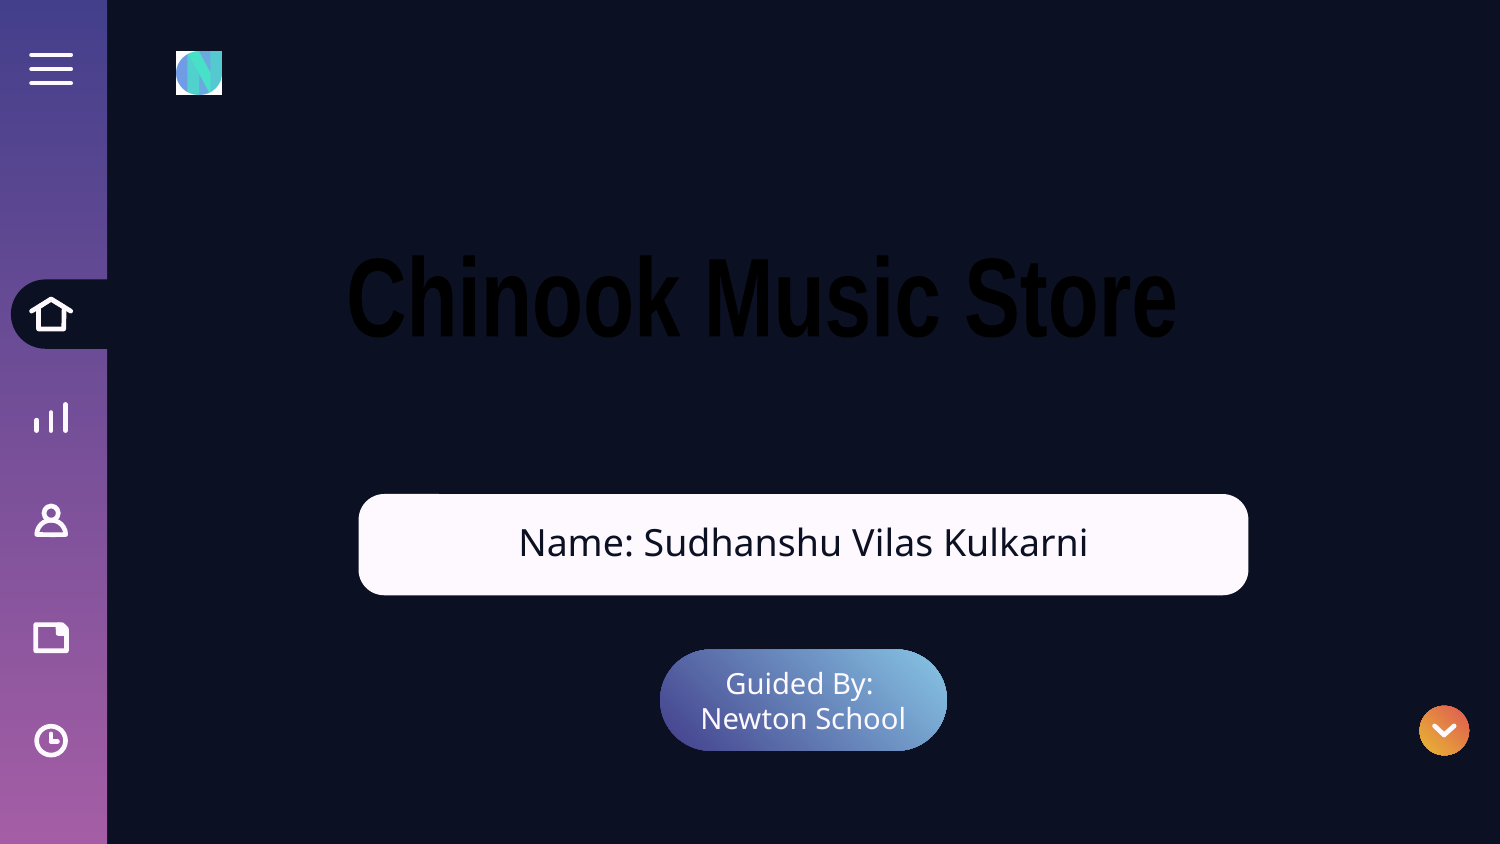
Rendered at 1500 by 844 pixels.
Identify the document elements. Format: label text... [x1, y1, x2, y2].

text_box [31, 298, 71, 330]
text_box [26, 279, 119, 349]
text_box [1419, 705, 1470, 756]
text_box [1434, 725, 1455, 736]
text_box [21, 388, 86, 452]
picture [176, 50, 222, 95]
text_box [31, 54, 71, 84]
text_box [21, 608, 86, 673]
text_box Guided By: Newton School [660, 649, 947, 751]
text_box [10, 289, 21, 339]
subtitle Name: Sudhanshu Vilas Kulkarni [375, 502, 1232, 586]
text_box [358, 493, 1249, 596]
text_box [36, 725, 66, 756]
text_box [21, 285, 86, 350]
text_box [36, 505, 66, 550]
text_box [36, 404, 66, 431]
text_box [21, 707, 86, 772]
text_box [35, 624, 67, 651]
text_box [18, 491, 83, 556]
